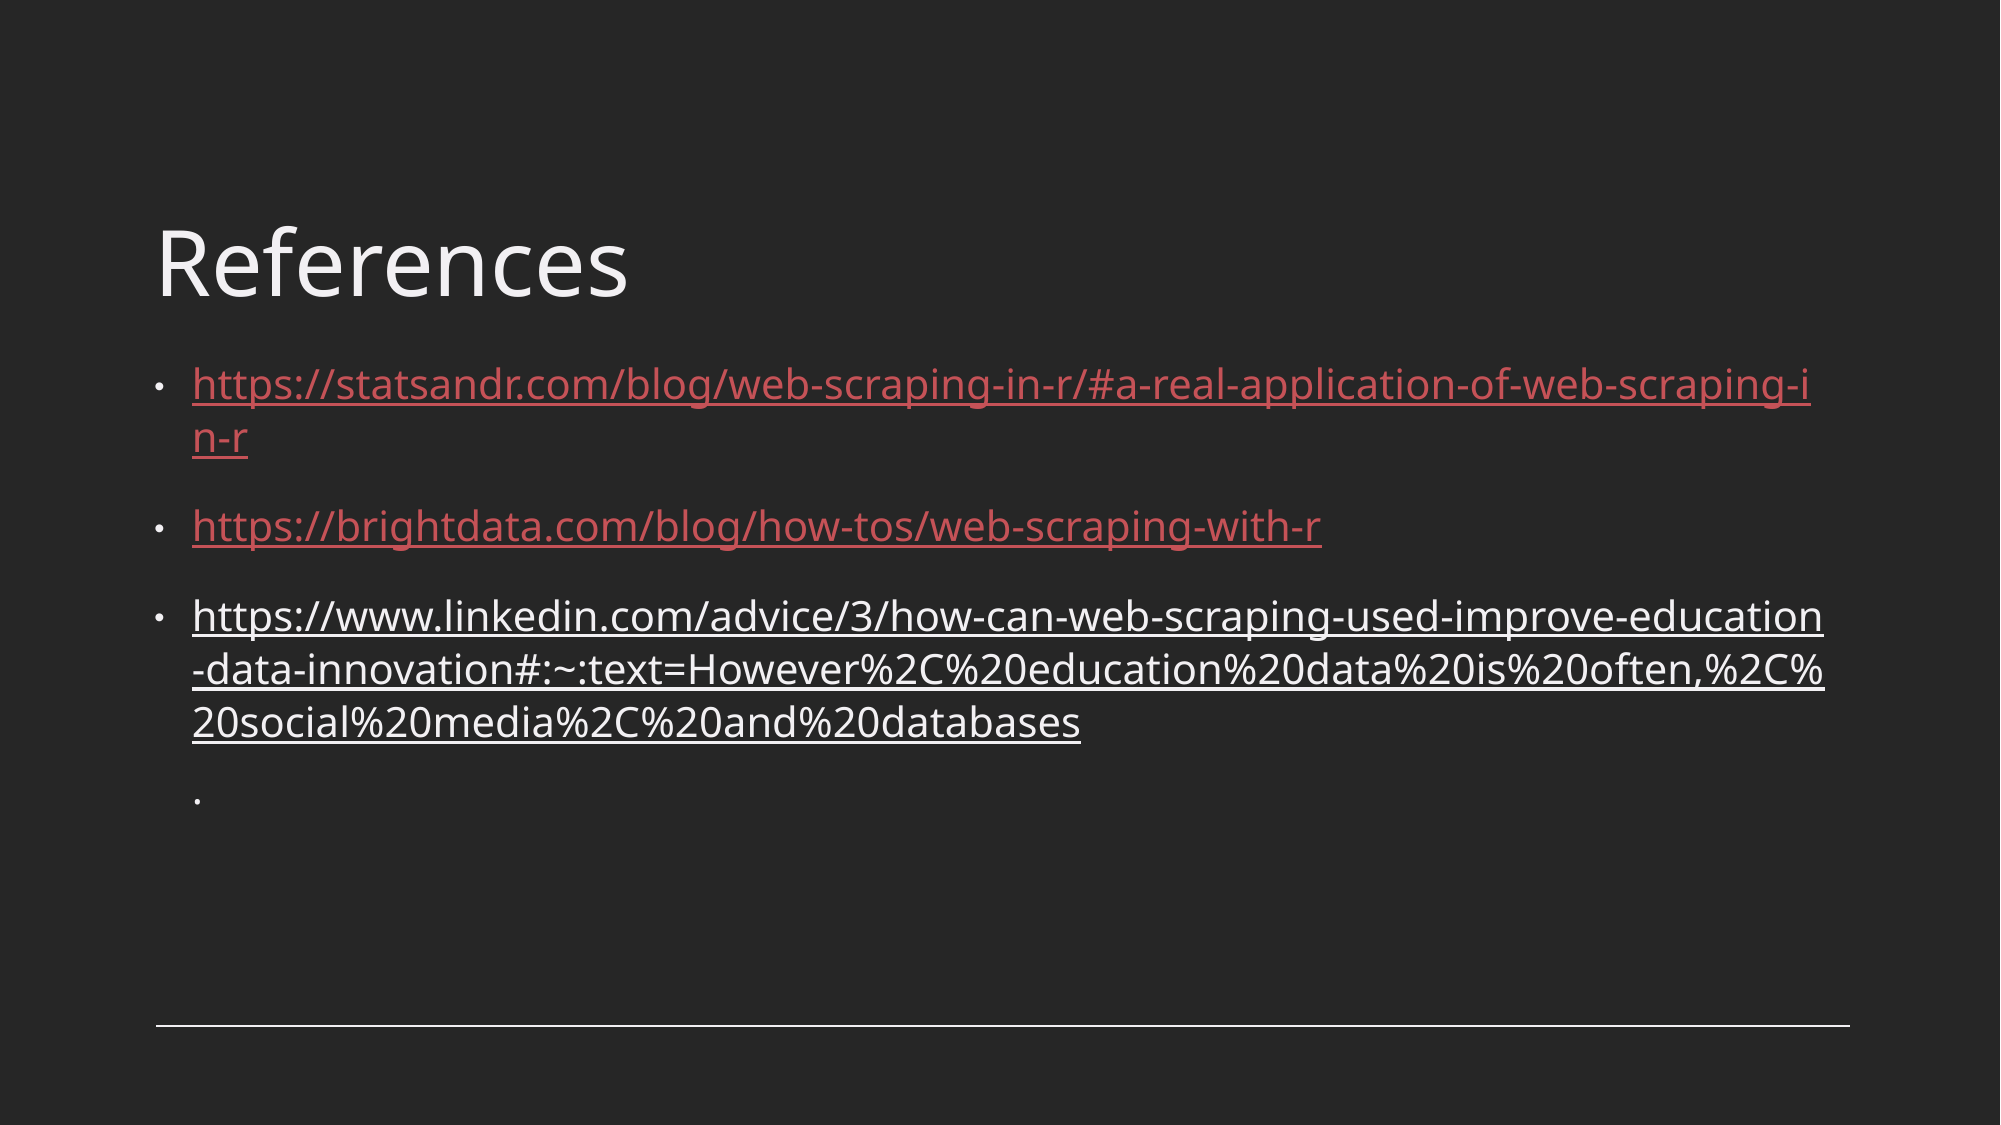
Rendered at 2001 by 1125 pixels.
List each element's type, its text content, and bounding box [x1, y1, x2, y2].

list https://statsandr.com/blog/web-scraping-in-r/#a-real-application-of-web-scraping-in-r https://brightdata.com/blog/how-tos/web-scraping-with-r https://www.linkedin.com/advice/3/how-can-web-scraping-used-improve-education-data-innovation#:~:text=However%2C%20education%20data%20is%20often,%2C%20social%20media%2C%20and%20databases. [139, 338, 1850, 980]
title References [139, 143, 1850, 322]
